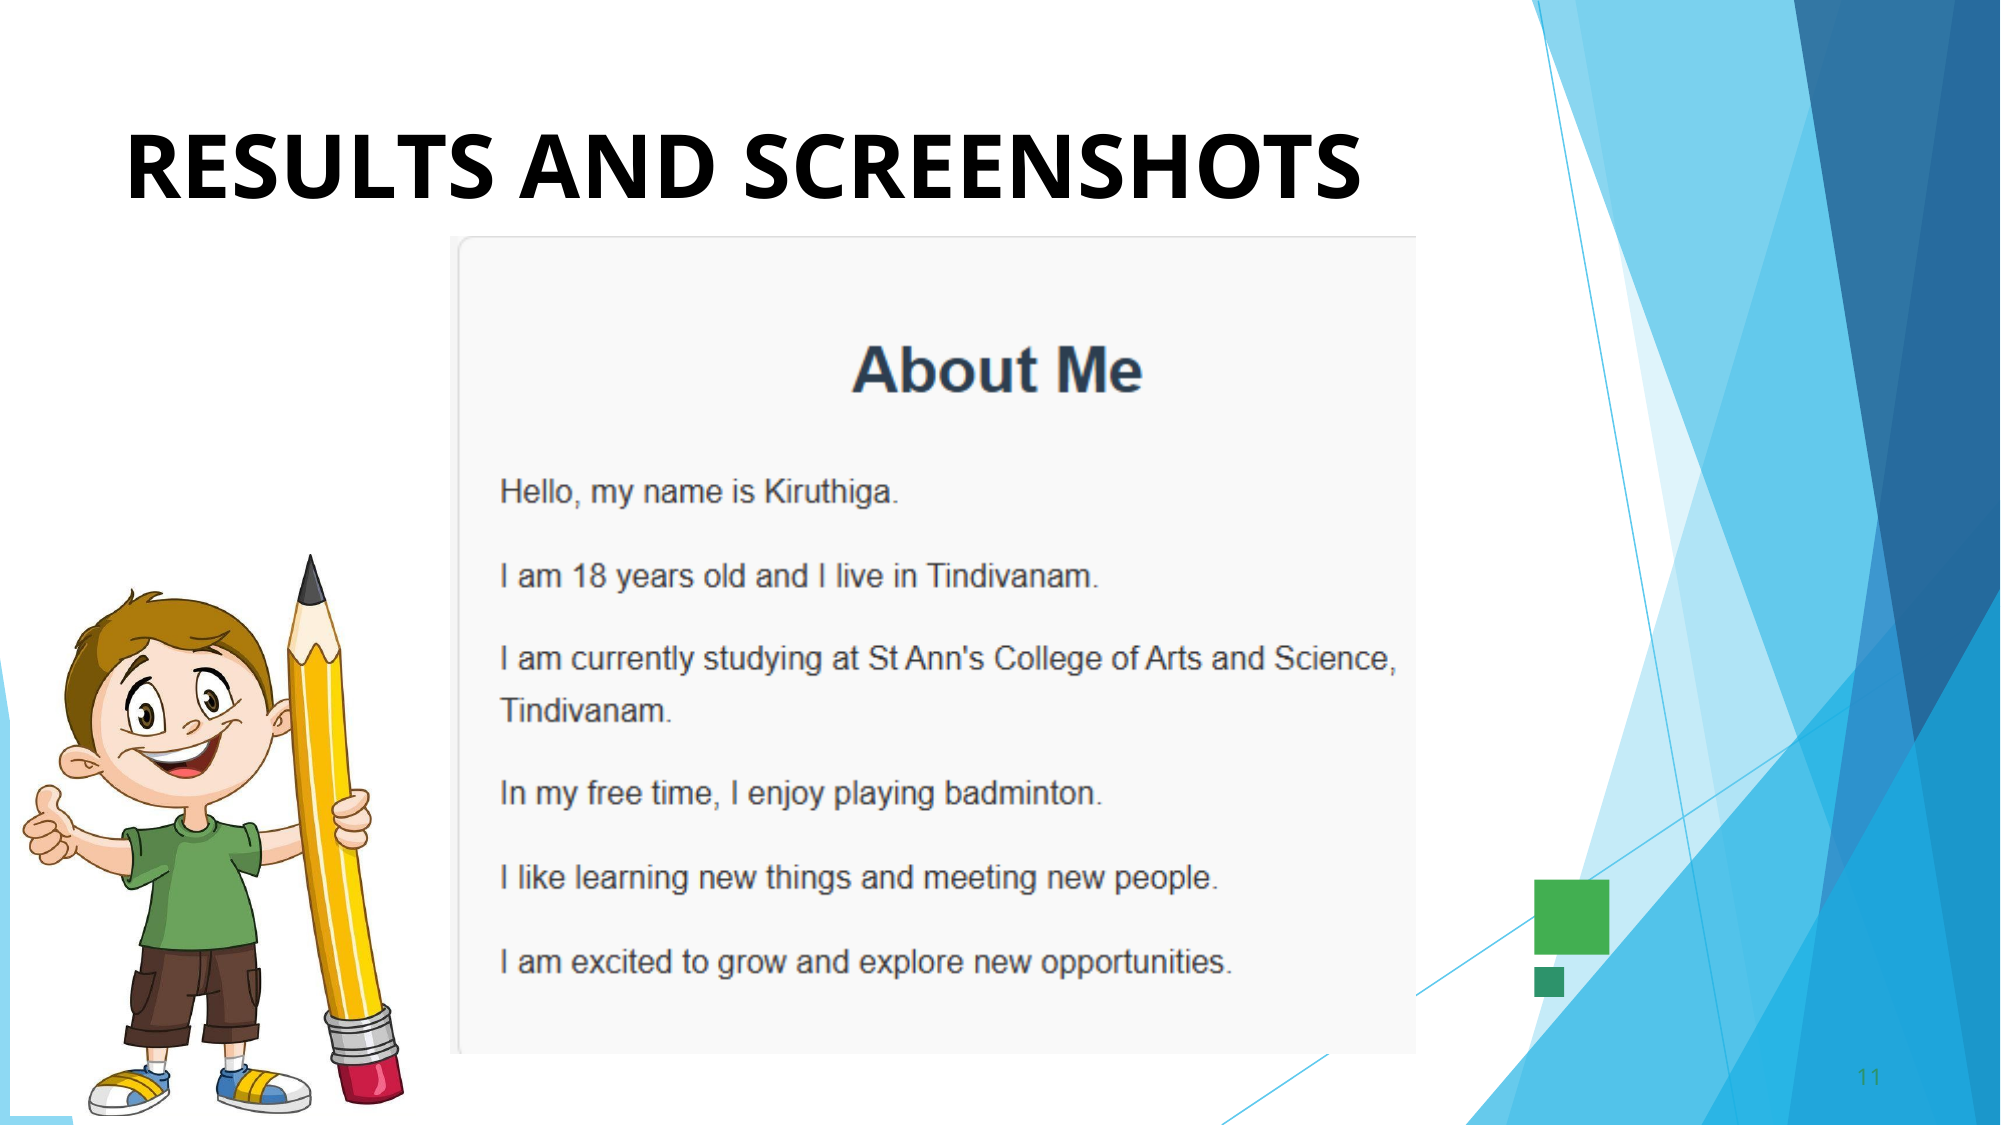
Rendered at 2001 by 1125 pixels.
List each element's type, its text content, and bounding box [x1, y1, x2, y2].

text_box [1534, 879, 1610, 955]
title RESULTS AND SCREENSHOTS [121, 107, 1513, 298]
text_box 11 [1849, 1061, 1888, 1095]
text_box [1534, 967, 1565, 997]
picture [449, 235, 1417, 1054]
picture [10, 554, 416, 1116]
text_box [1421, 386, 1850, 543]
